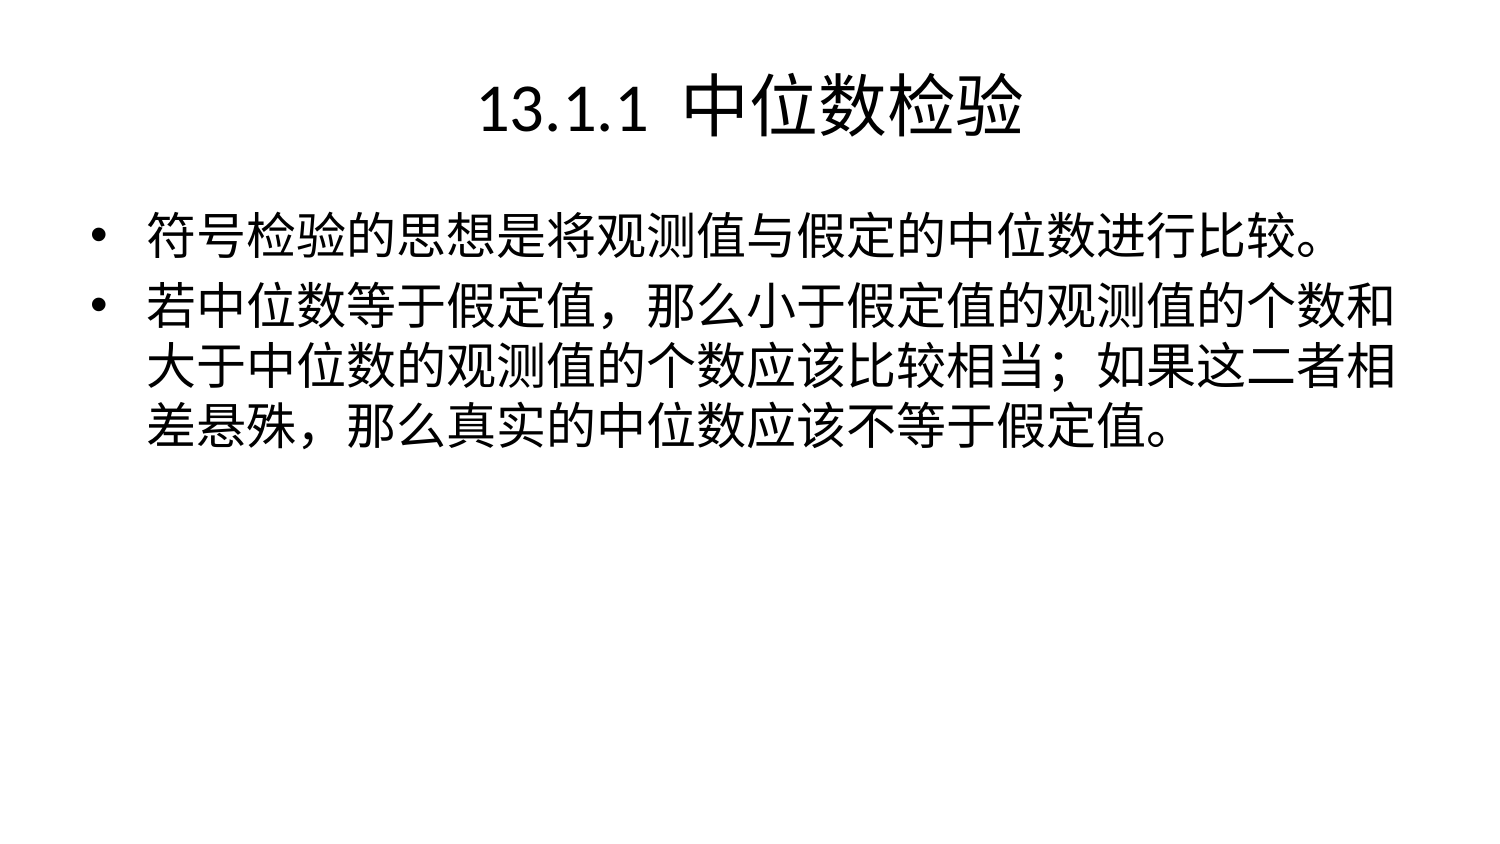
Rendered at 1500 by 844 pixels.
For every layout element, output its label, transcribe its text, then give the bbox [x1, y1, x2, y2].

title 13.1.1 中位数检验 [75, 33, 1425, 175]
list 符号检验的思想是将观测值与假定的中位数进行比较。 若中位数等于假定值，那么小于假定值的观测值的个数和大于中位数的观测值的个数应该比较相当；如果这二者相差悬殊，那么真实的中位数应该不等于假定值。 [75, 196, 1425, 754]
